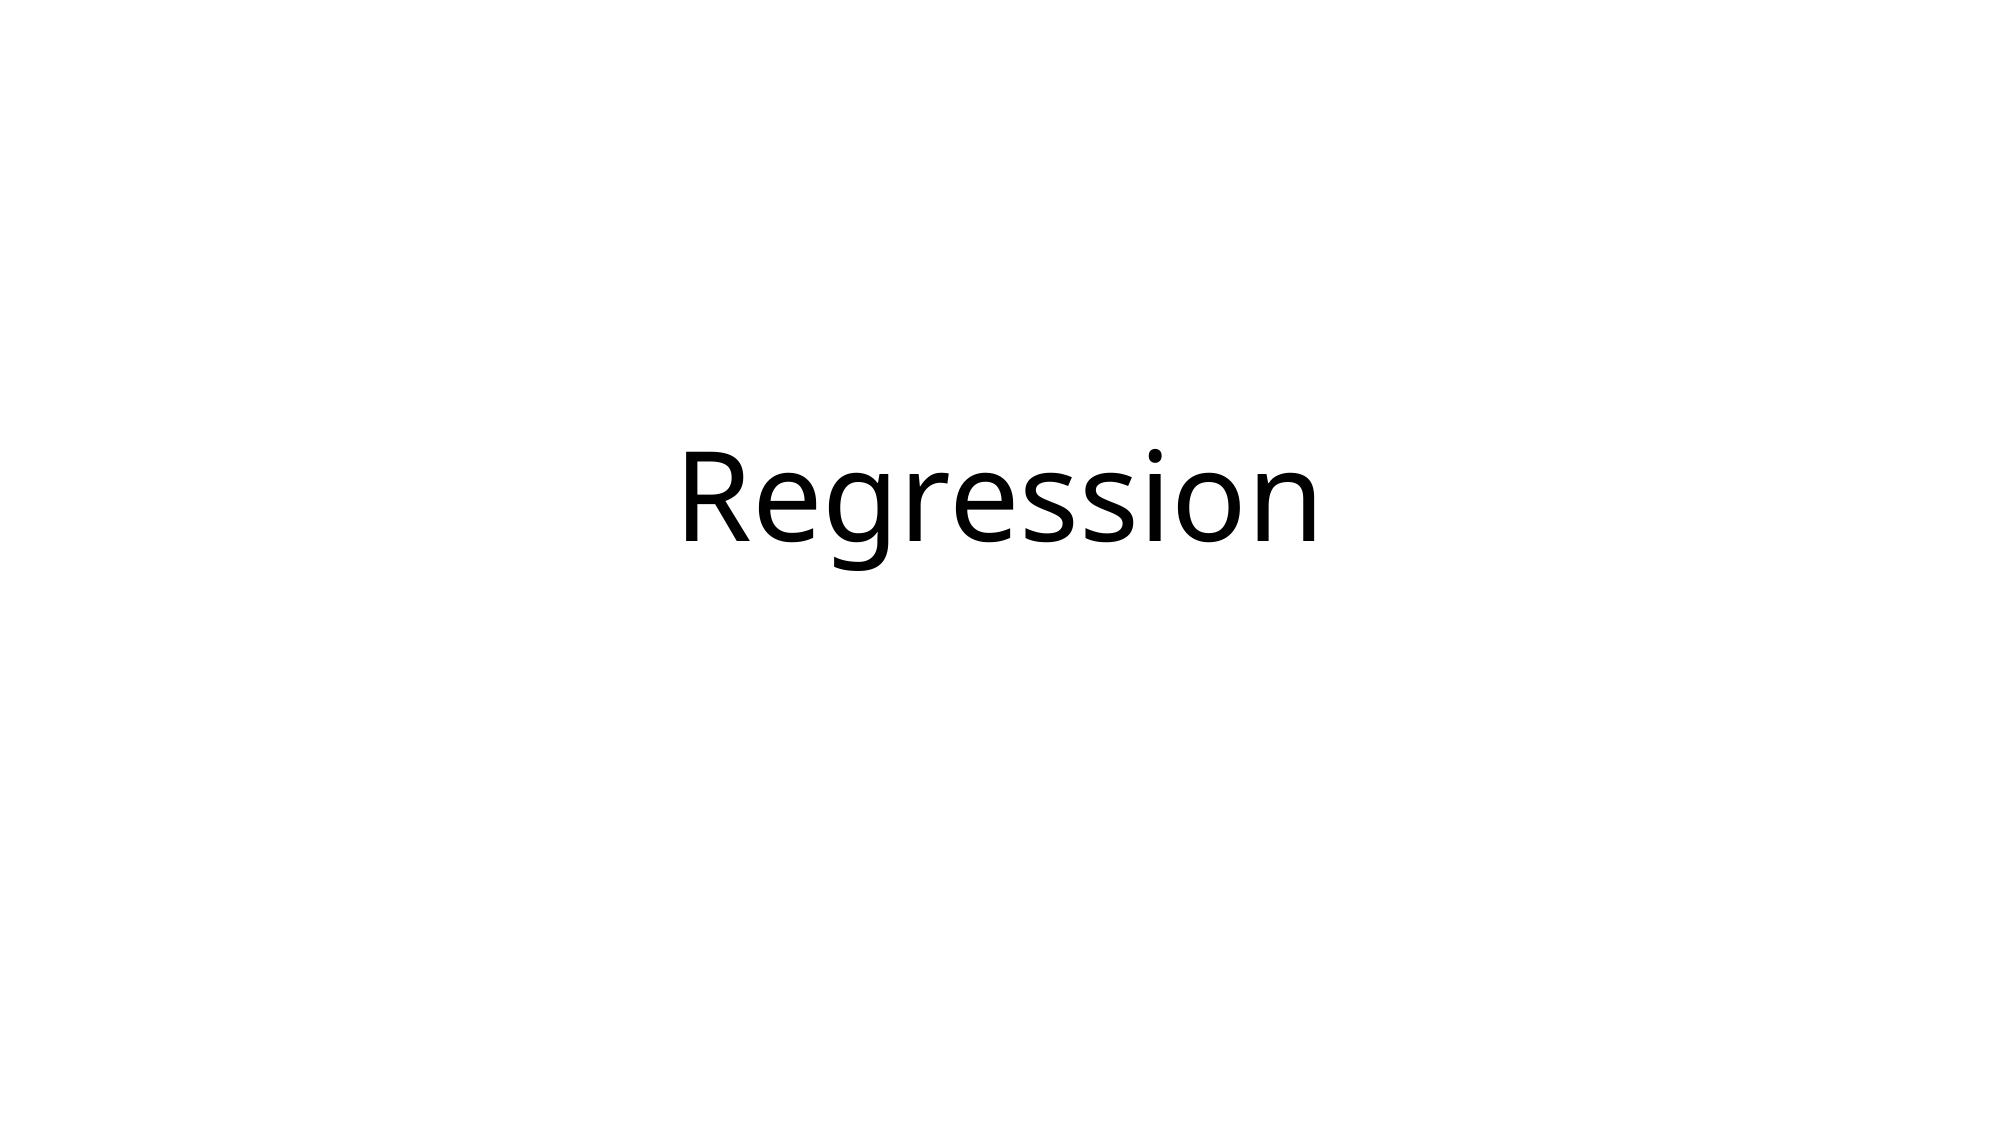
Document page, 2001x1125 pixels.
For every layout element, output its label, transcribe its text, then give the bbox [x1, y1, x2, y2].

title Regression [249, 184, 1750, 576]
